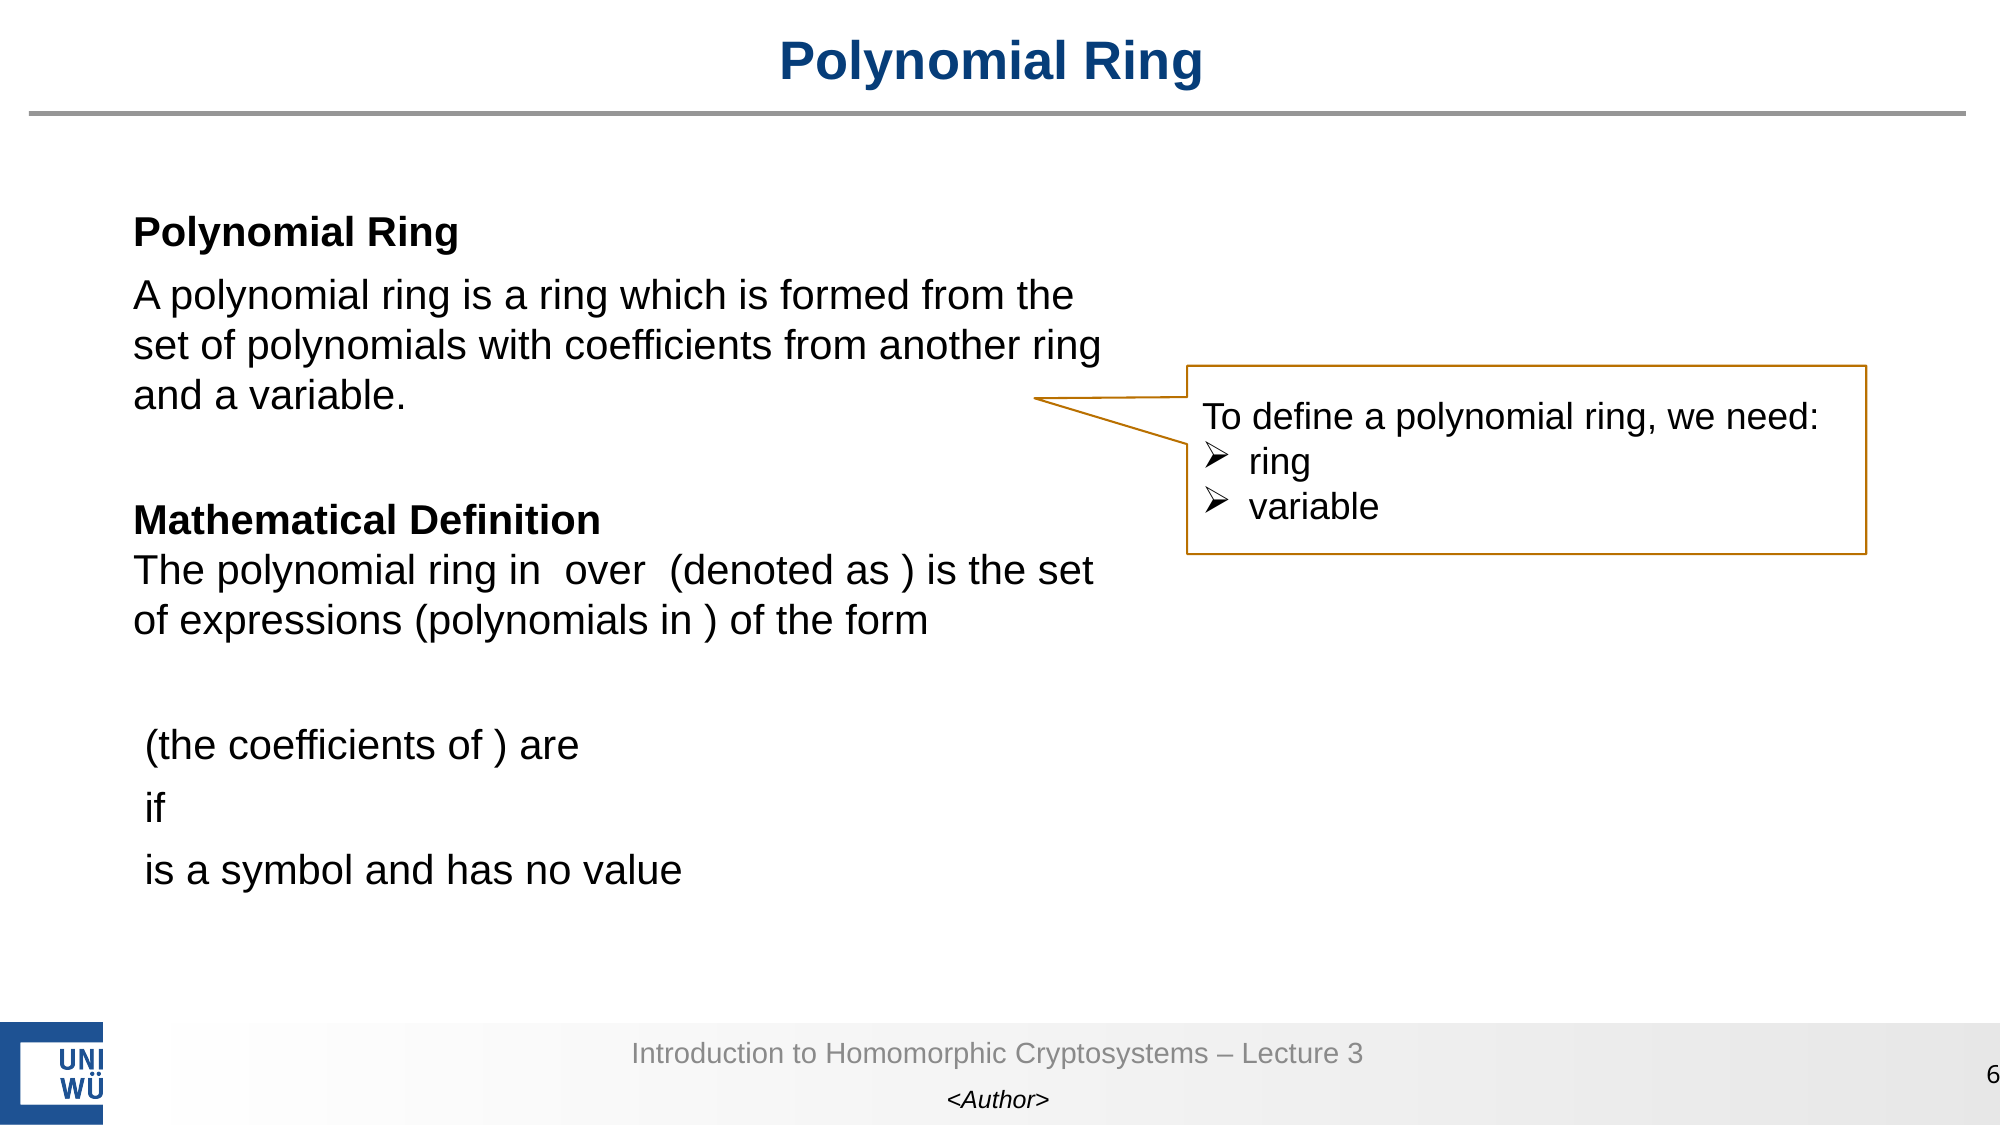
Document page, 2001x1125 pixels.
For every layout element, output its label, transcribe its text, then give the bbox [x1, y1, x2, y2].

title Polynomial Ring [117, 4, 1867, 112]
picture [0, 1022, 103, 1125]
